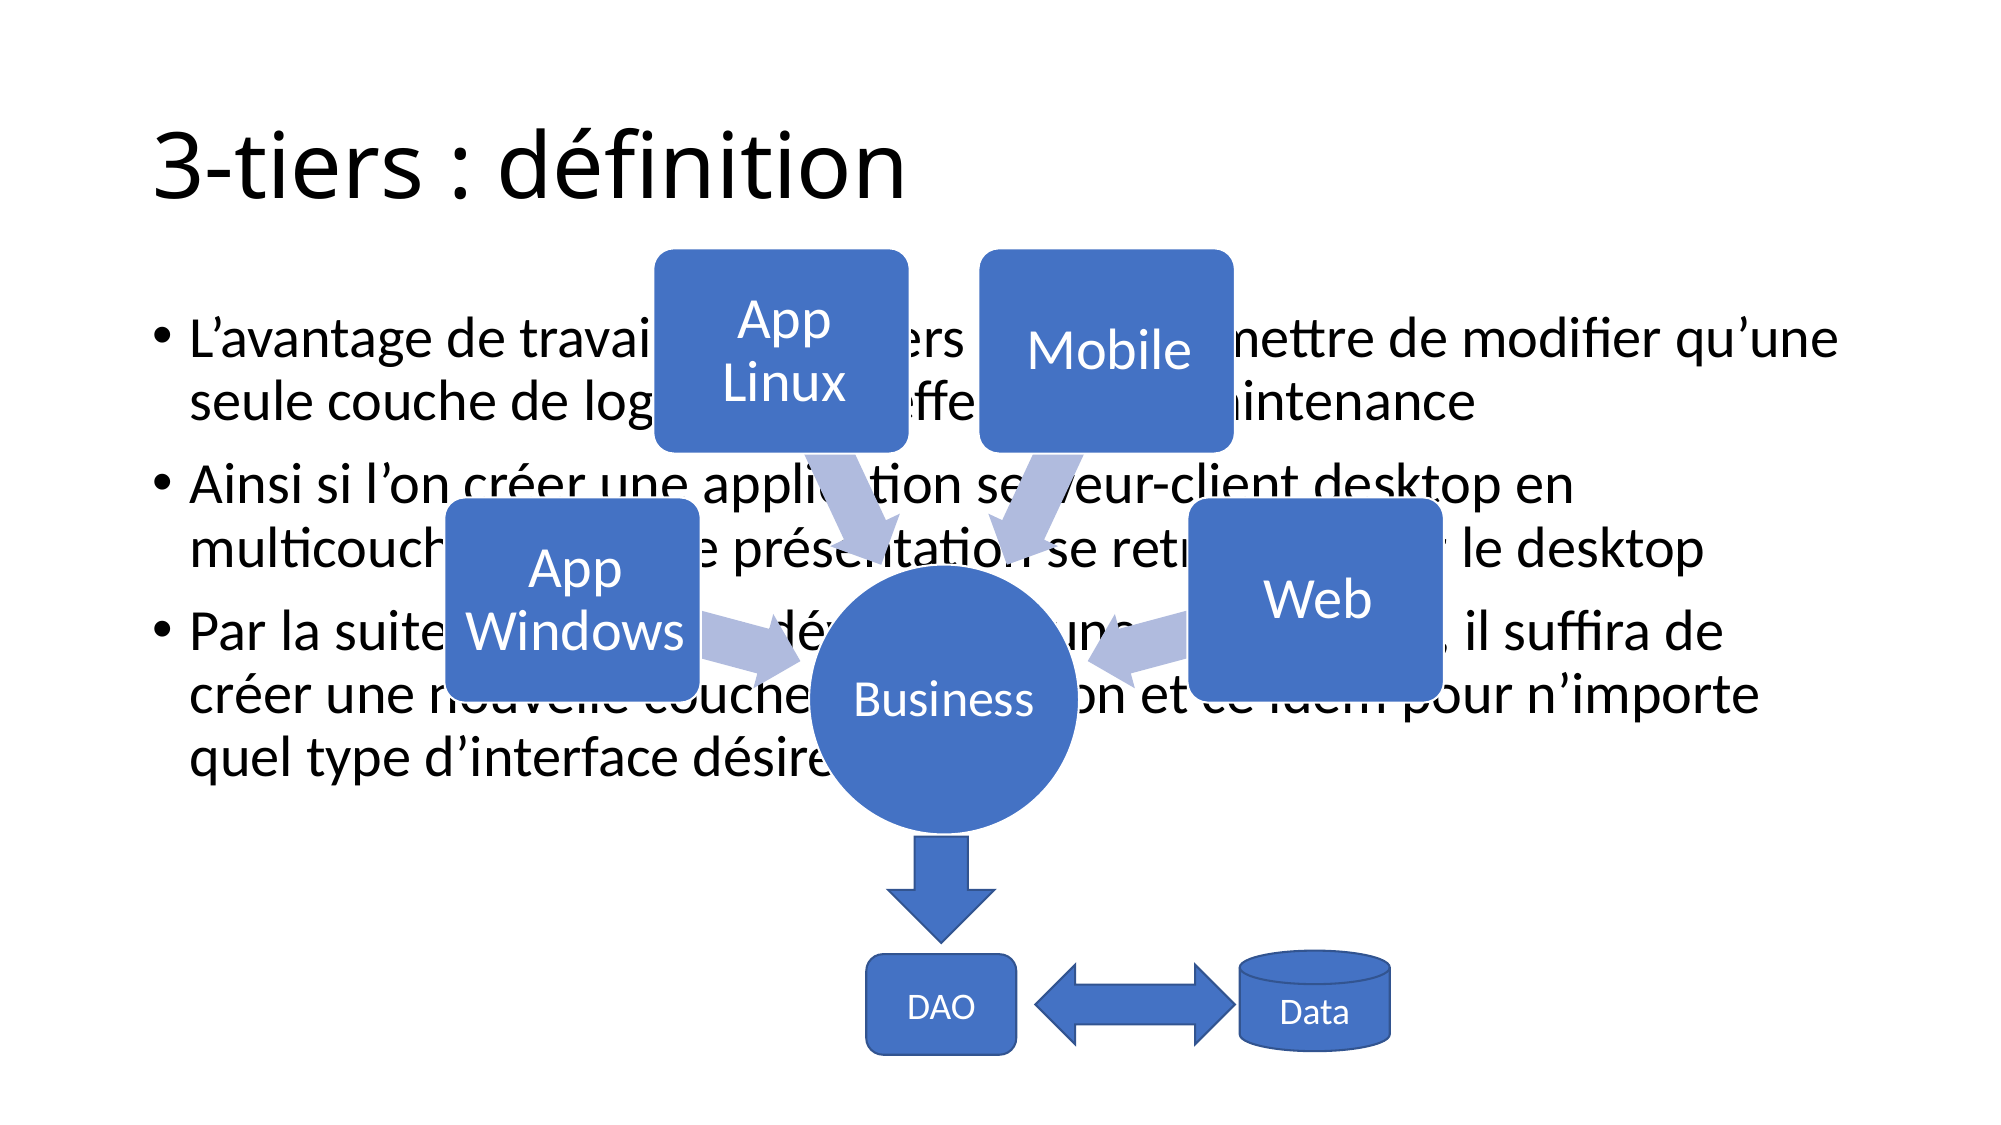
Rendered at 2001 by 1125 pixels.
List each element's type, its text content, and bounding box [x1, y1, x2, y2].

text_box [444, 208, 1445, 1055]
title 3-tiers : définition [137, 59, 1863, 278]
list L’avantage de travailler en n-tiers est de permettre de modifier qu’une seule couche de logiciel pour effectuer la maintenance Ainsi si l’on créer une application serveur-client desktop en multicouche la couche présentation se retrouvera sur le desktop Par la suite si l’on désire développer une version web, il suffira de créer une nouvelle couche présentation et ce idem pour n’importe quel type d’interface désiré [137, 299, 444, 1014]
list L’avantage de travailler en n-tiers est de permettre de modifier qu’une seule couche de logiciel pour effectuer la maintenance Ainsi si l’on créer une application serveur-client desktop en multicouche la couche présentation se retrouvera sur le desktop Par la suite si l’on désire développer une version web, il suffira de créer une nouvelle couche présentation et ce idem pour n’importe quel type d’interface désiré [1445, 299, 1863, 1014]
